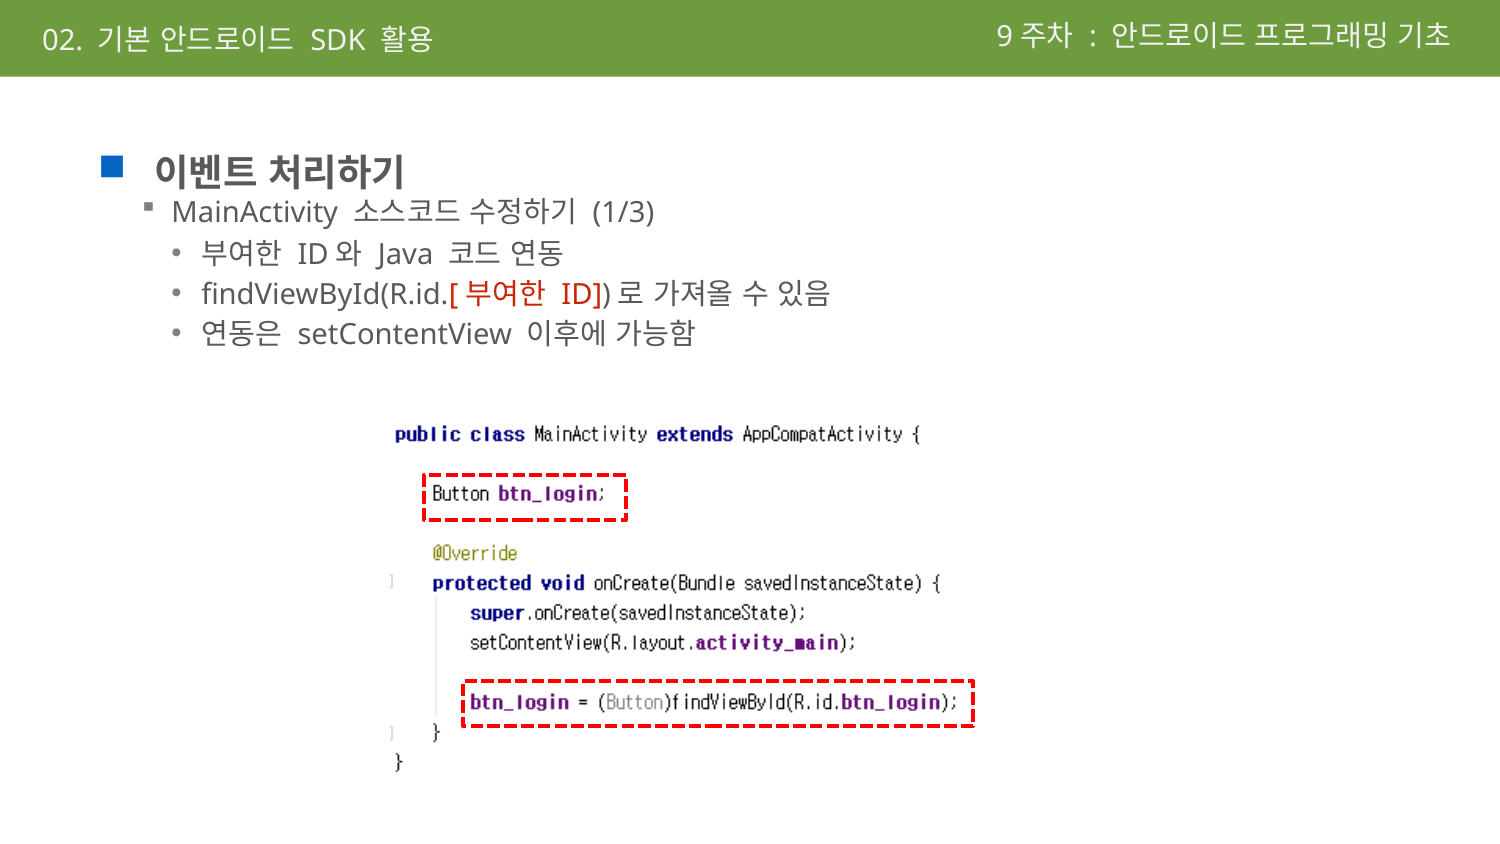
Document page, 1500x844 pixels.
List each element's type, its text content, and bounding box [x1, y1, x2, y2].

text_box 이벤트 처리하기 MainActivity 소스코드 수정하기 (1/3) 부여한 ID와 Java 코드 연동 findViewById(R.id.[부여한 ID])로 가져올 수 있음 연동은 setContentView 이후에 가능함 [83, 119, 1412, 792]
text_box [390, 421, 974, 780]
list 02. 기본 안드로이드 SDK 활용 [33, 19, 500, 67]
text_box 9주차 : 안드로이드 프로그래밍 기초 [987, 16, 1491, 61]
